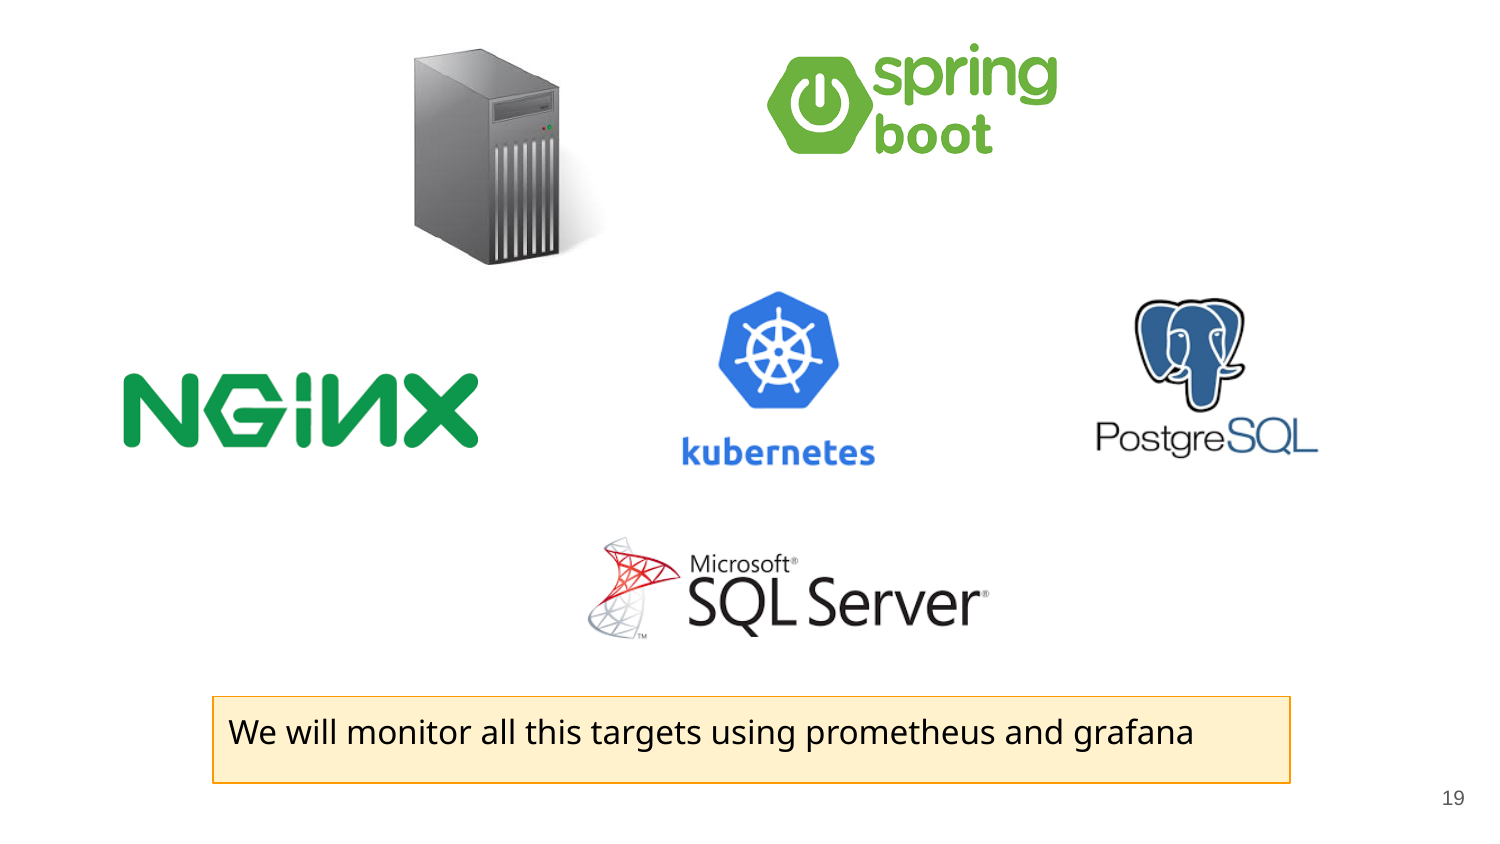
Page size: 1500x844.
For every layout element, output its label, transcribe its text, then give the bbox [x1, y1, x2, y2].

picture [106, 346, 495, 477]
picture [764, 26, 1061, 183]
slide_number 19 [1389, 764, 1480, 830]
picture [578, 509, 997, 663]
picture [584, 273, 973, 481]
picture [991, 282, 1409, 473]
text_box We will monitor all this targets using prometheus and grafana [213, 696, 1290, 784]
picture [414, 48, 631, 265]
